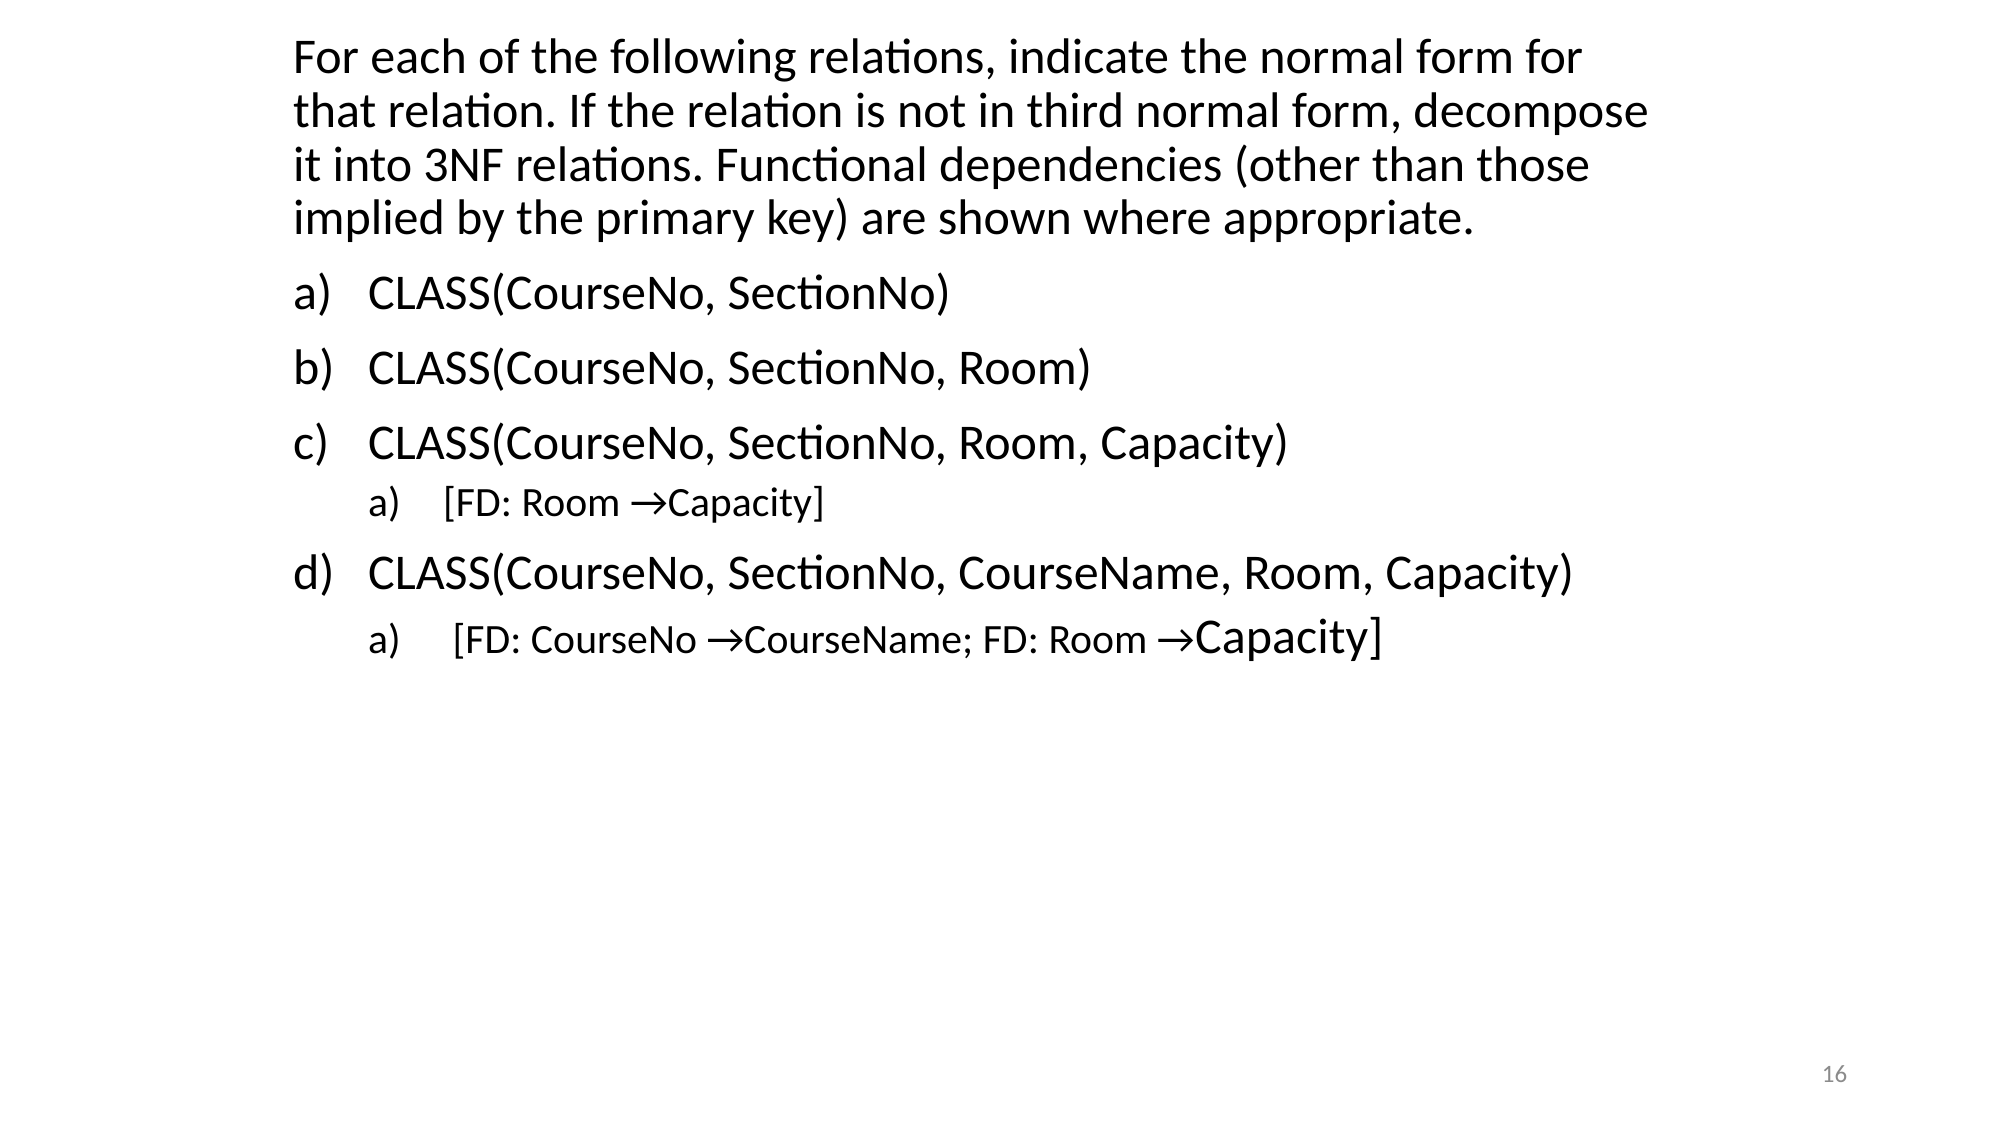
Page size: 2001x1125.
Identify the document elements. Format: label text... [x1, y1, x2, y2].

slide_number 16 [1412, 1042, 1863, 1103]
list For each of the following relations, indicate the normal form for that relation. If the relation is not in third normal form, decompose it into 3NF relations. Functional dependencies (other than those implied by the primary key) are shown where appropriate. CLASS(CourseNo, SectionNo) CLASS(CourseNo, SectionNo, Room) CLASS(CourseNo, SectionNo, Room, Capacity) [FD: Room →Capacity] CLASS(CourseNo, SectionNo, CourseName, Room, Capacity) [FD: CourseNo →CourseName; FD: Room →Capacity] [278, 22, 1675, 1000]
